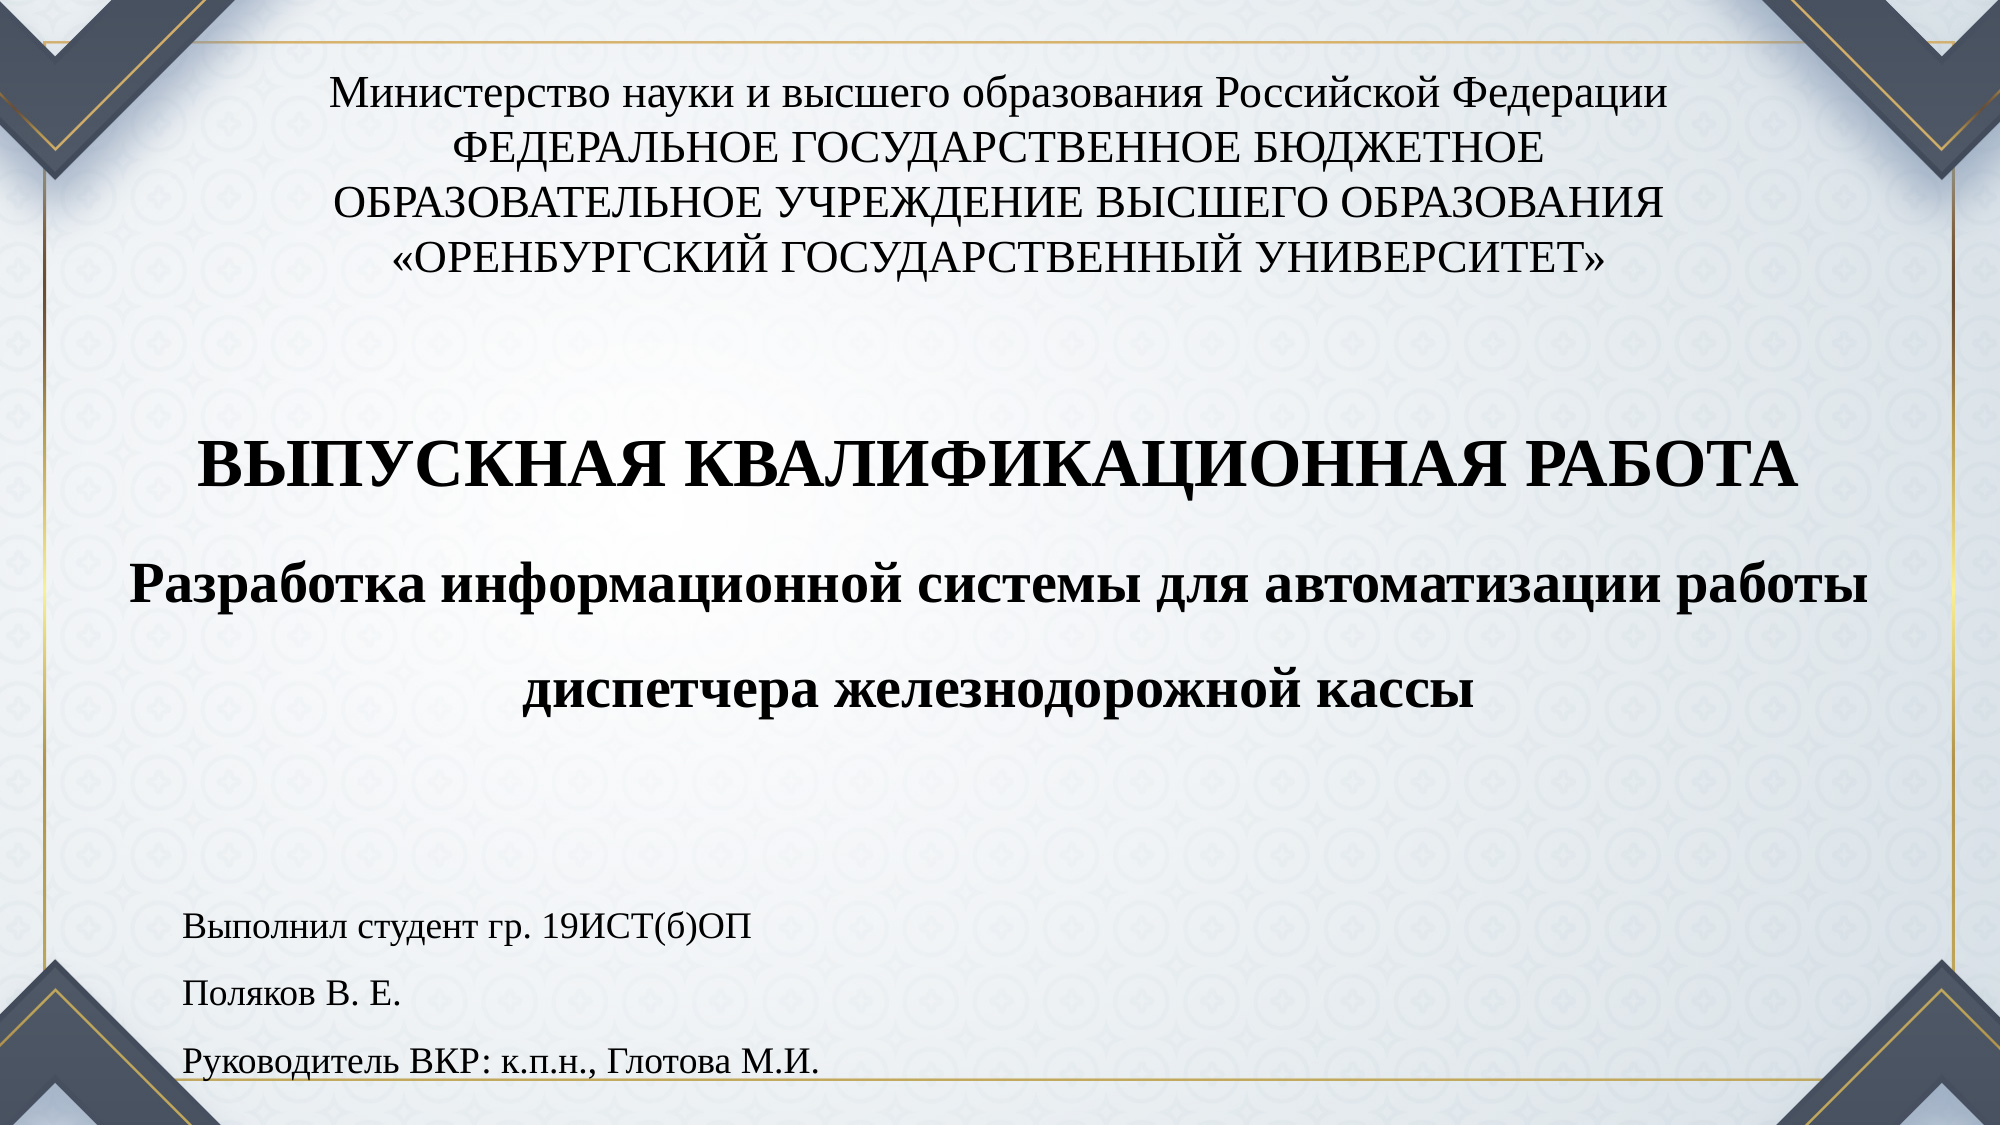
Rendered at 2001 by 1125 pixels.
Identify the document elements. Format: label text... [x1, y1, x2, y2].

text_box Министерство науки и высшего образования Российской Федерации ФЕДЕРАЛЬНОЕ ГОСУДАРСТВЕННОЕ БЮДЖЕТНОЕ ОБРАЗОВАТЕЛЬНОЕ УЧРЕЖДЕНИЕ ВЫСШЕГО ОБРАЗОВАНИЯ «ОРЕНБУРГСКИЙ ГОСУДАРСТВЕННЫЙ УНИВЕРСИТЕТ» [48, 42, 1950, 289]
text_box Разработка информационной системы для автоматизации работы диспетчера железнодорожной кассы [48, 557, 1950, 727]
text_box ВЫПУСКНАЯ КВАЛИФИКАЦИОННАЯ РАБОТА [48, 410, 1950, 518]
picture [0, 0, 2000, 1125]
text_box Выполнил студент гр. 19ИСТ(б)ОП Поляков В. Е. Руководитель ВКР: к.п.н., Глотова М.И. [167, 870, 1168, 1089]
